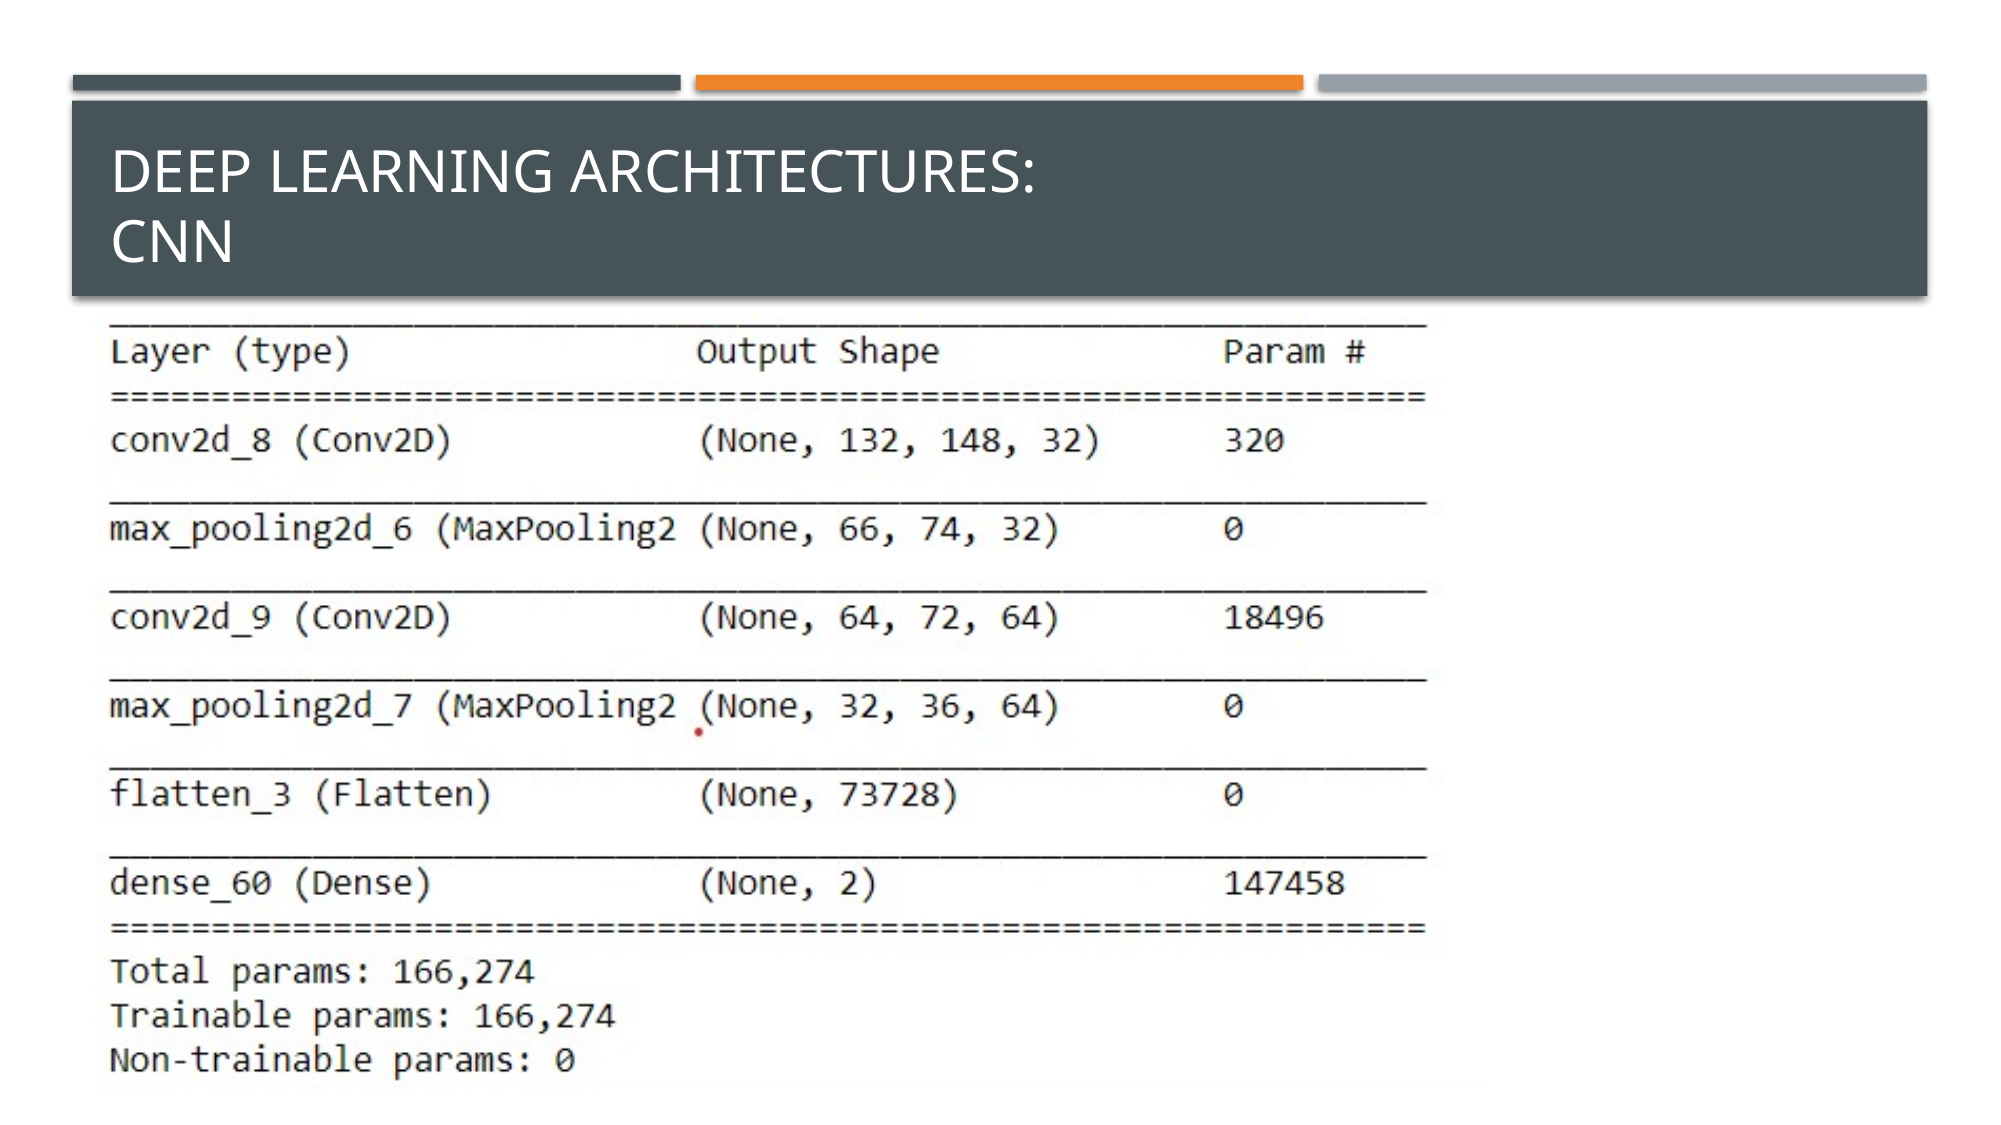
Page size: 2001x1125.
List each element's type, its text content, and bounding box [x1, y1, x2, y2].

title Deep learning architectures: CNN [95, 115, 1905, 282]
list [94, 312, 1490, 1089]
